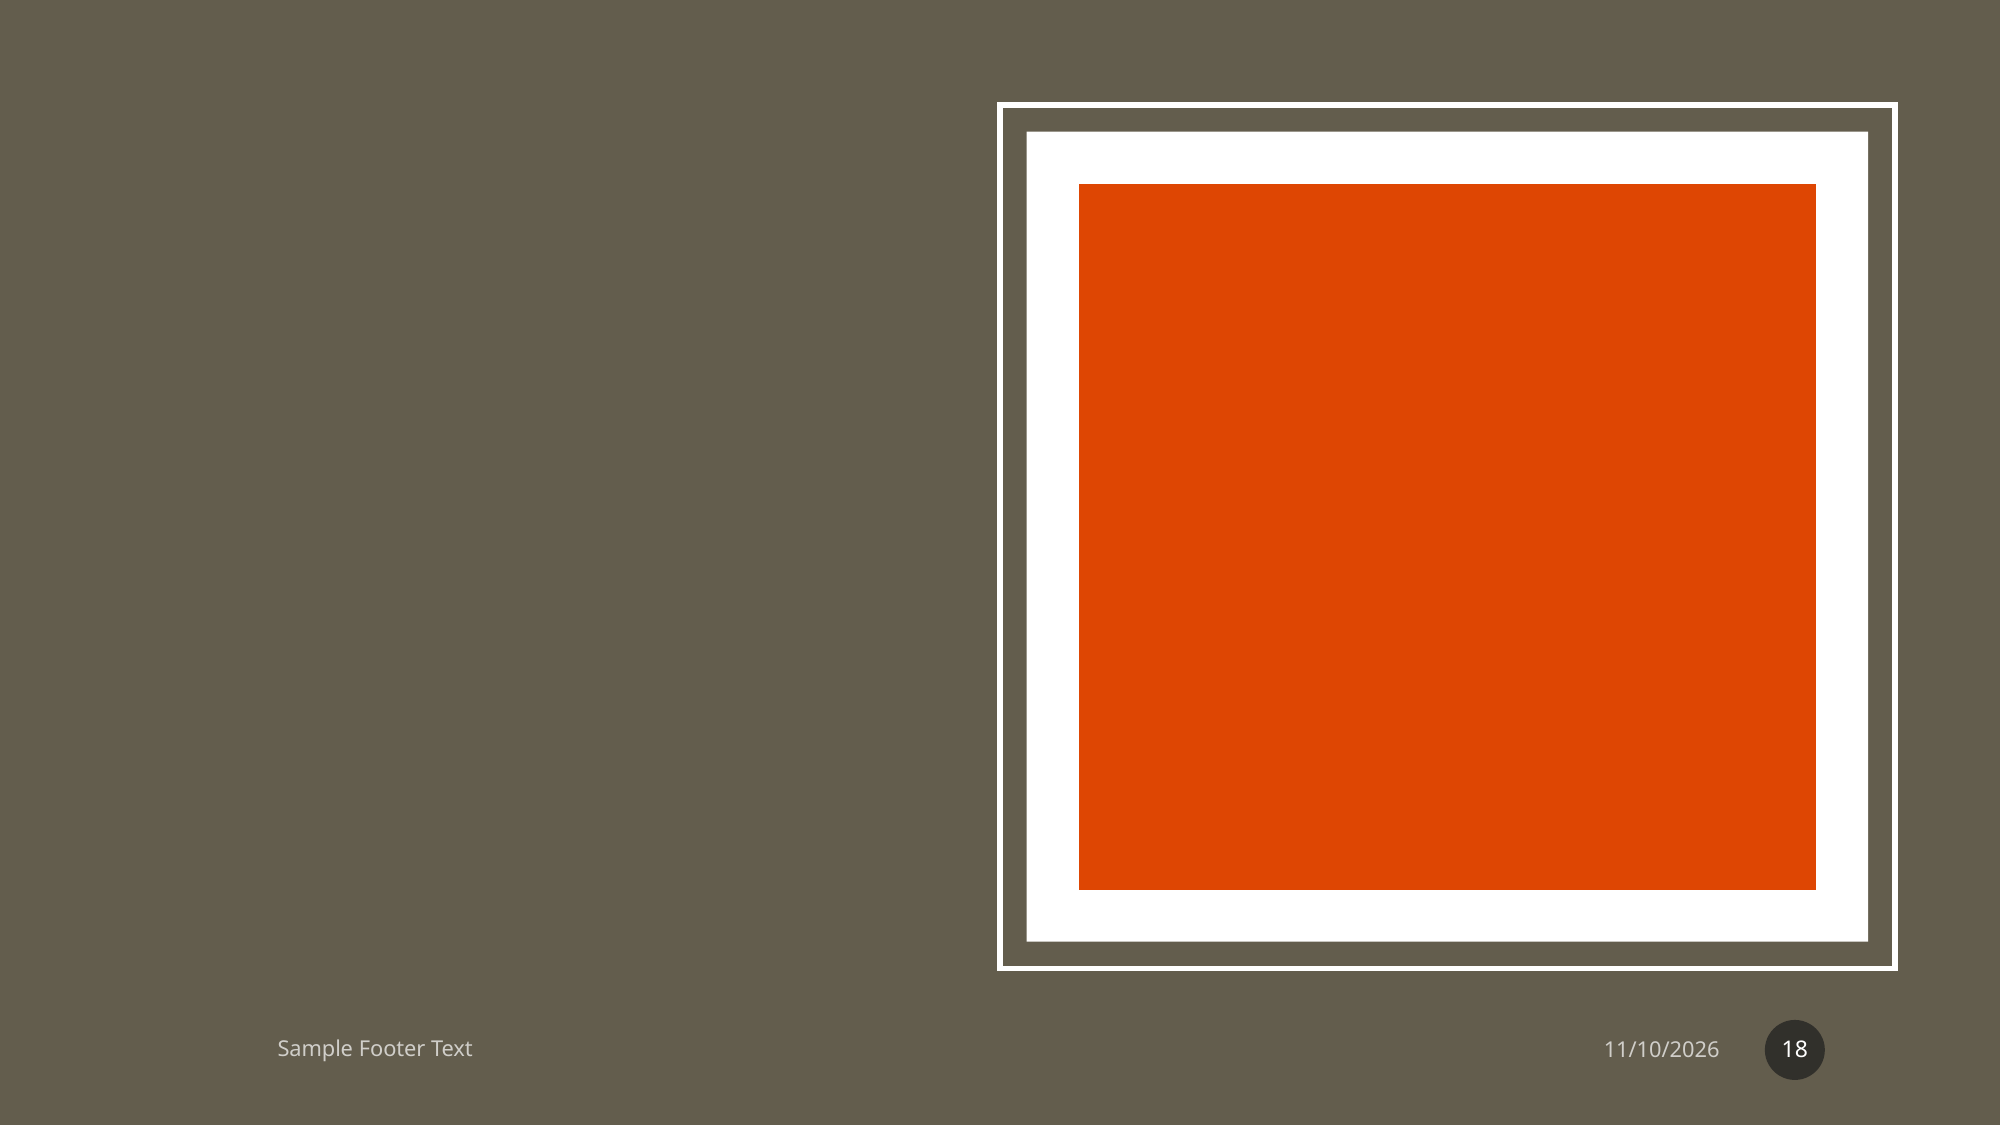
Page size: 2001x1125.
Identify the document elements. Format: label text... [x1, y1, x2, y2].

footer Sample Footer Text [262, 1023, 1231, 1076]
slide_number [1283, 1023, 1735, 1077]
text_box [999, 104, 1896, 969]
picture [1079, 184, 1816, 890]
text_box [1026, 131, 1869, 943]
slide_number 18 [1764, 1019, 1825, 1080]
